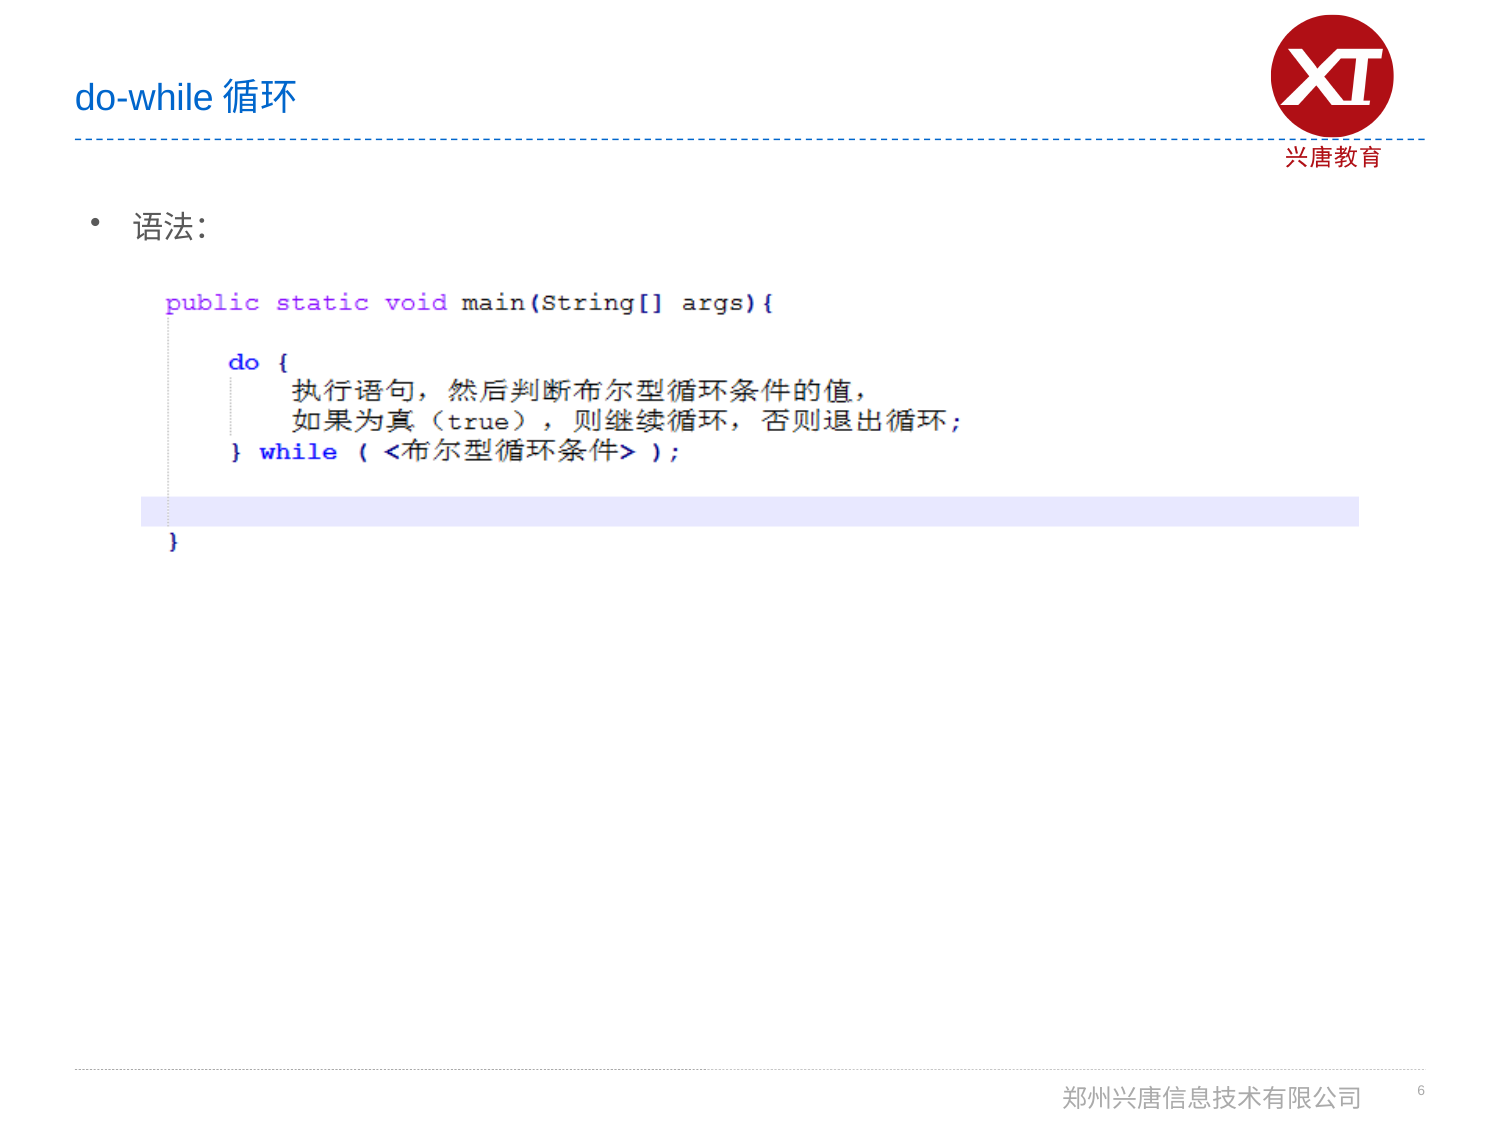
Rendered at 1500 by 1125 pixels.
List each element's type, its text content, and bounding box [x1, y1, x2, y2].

slide_number 6 [1392, 1073, 1426, 1107]
list 语法： [75, 200, 1425, 1030]
title do-while循环 [74, 59, 1241, 138]
picture [141, 274, 1359, 577]
picture [1241, 6, 1425, 190]
